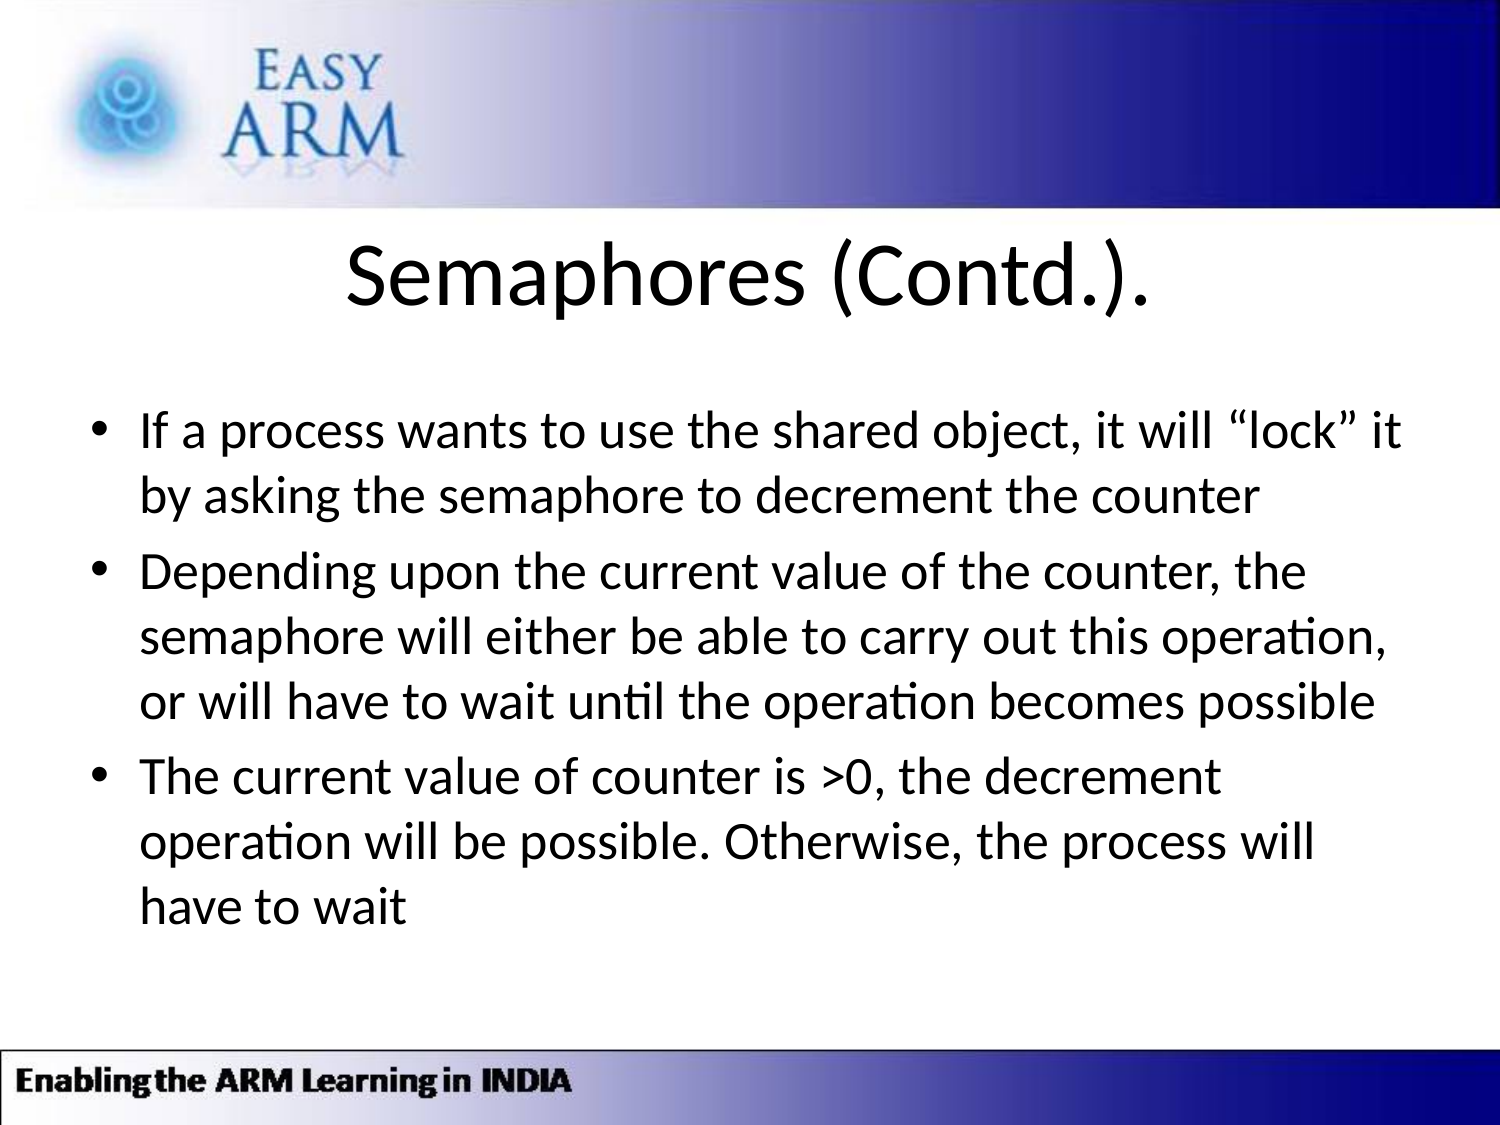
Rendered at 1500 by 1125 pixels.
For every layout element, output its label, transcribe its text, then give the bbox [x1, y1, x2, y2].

picture [0, 0, 1500, 1125]
list If a process wants to use the shared object, it will “lock” it by asking the semaphore to decrement the counter Depending upon the current value of the counter, the semaphore will either be able to carry out this operation, or will have to wait until the operation becomes possible The current value of counter is >0, the decrement operation will be possible. Otherwise, the process will have to wait [75, 387, 1425, 1038]
title Semaphores (Contd.). [75, 174, 1425, 363]
